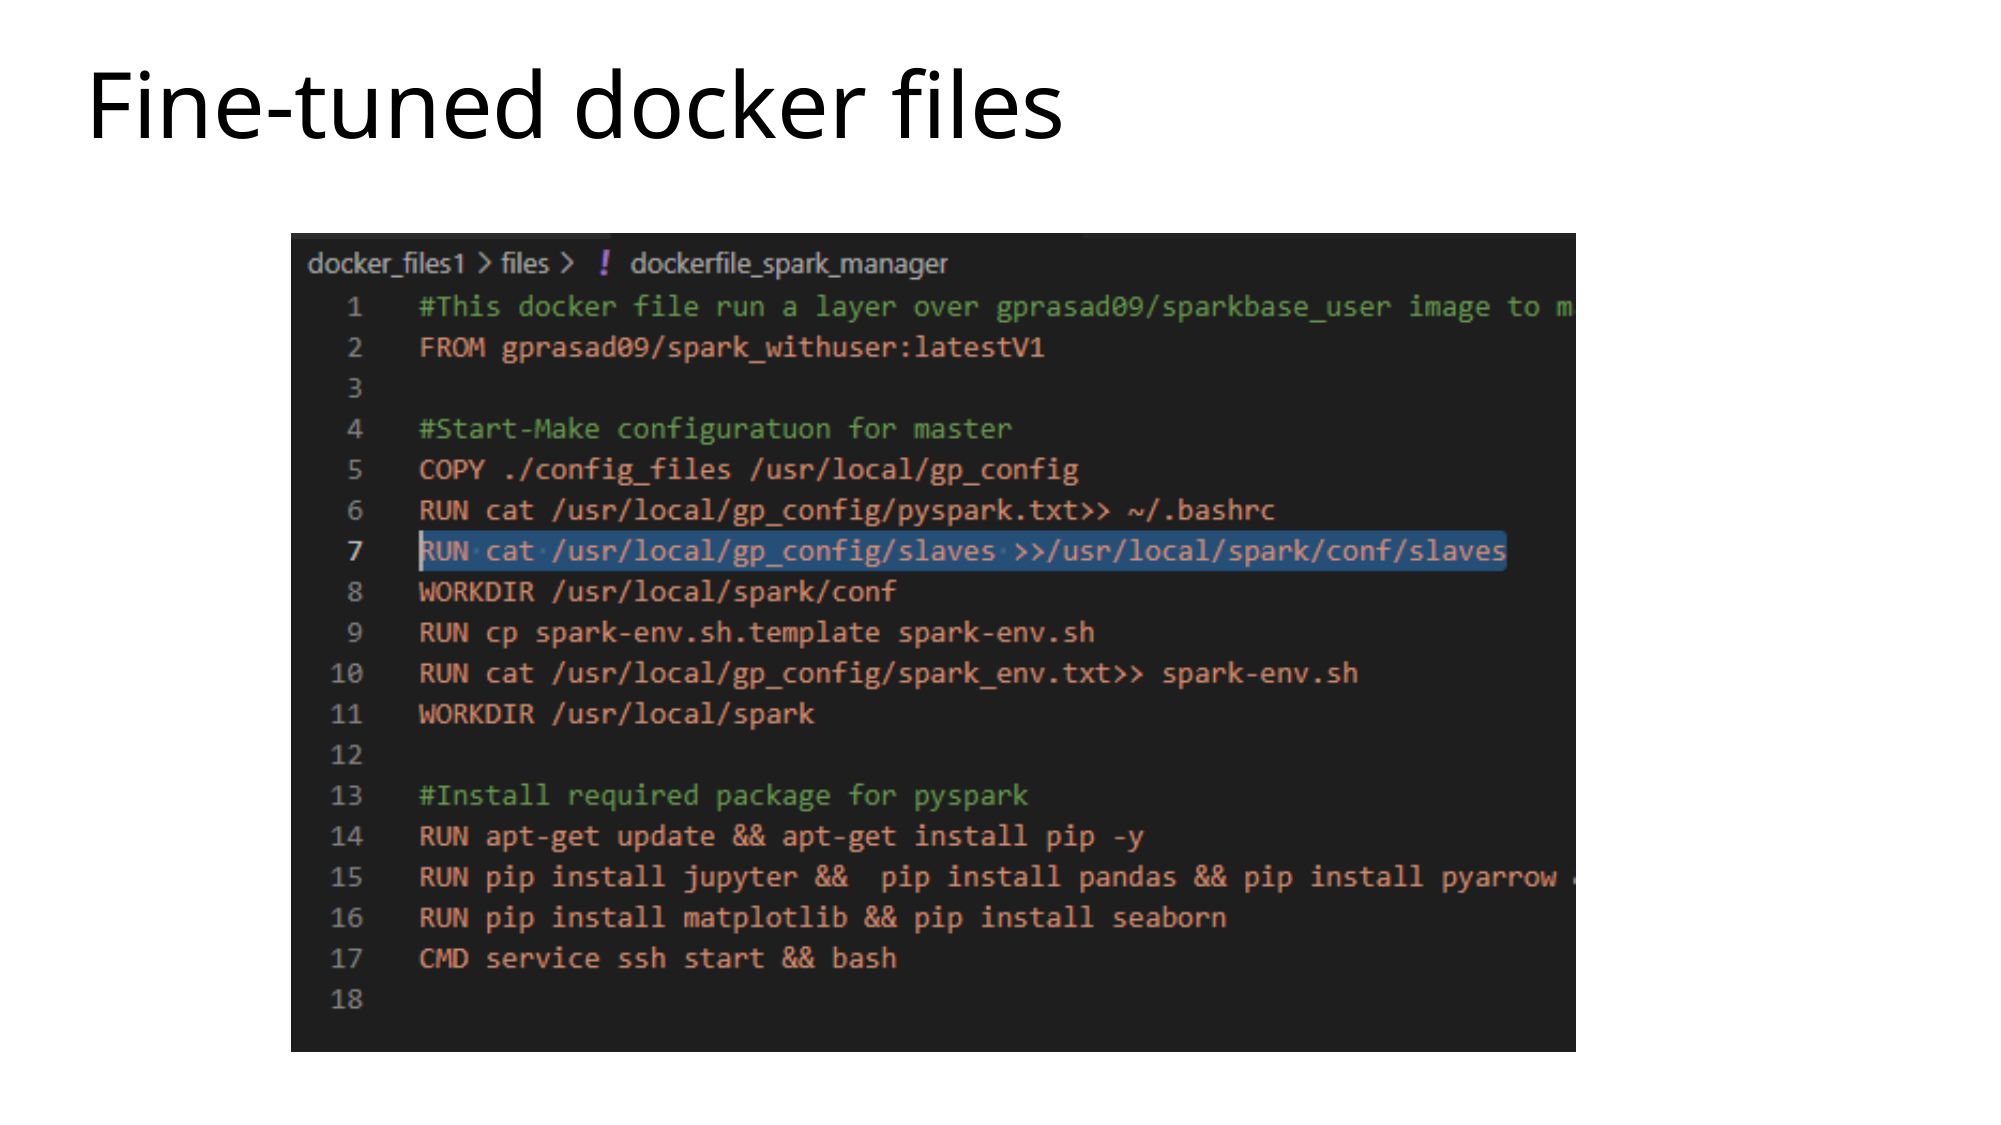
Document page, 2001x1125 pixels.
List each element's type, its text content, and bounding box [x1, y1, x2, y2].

title Fine-tuned docker files [70, 0, 1796, 218]
picture [291, 233, 1576, 1052]
